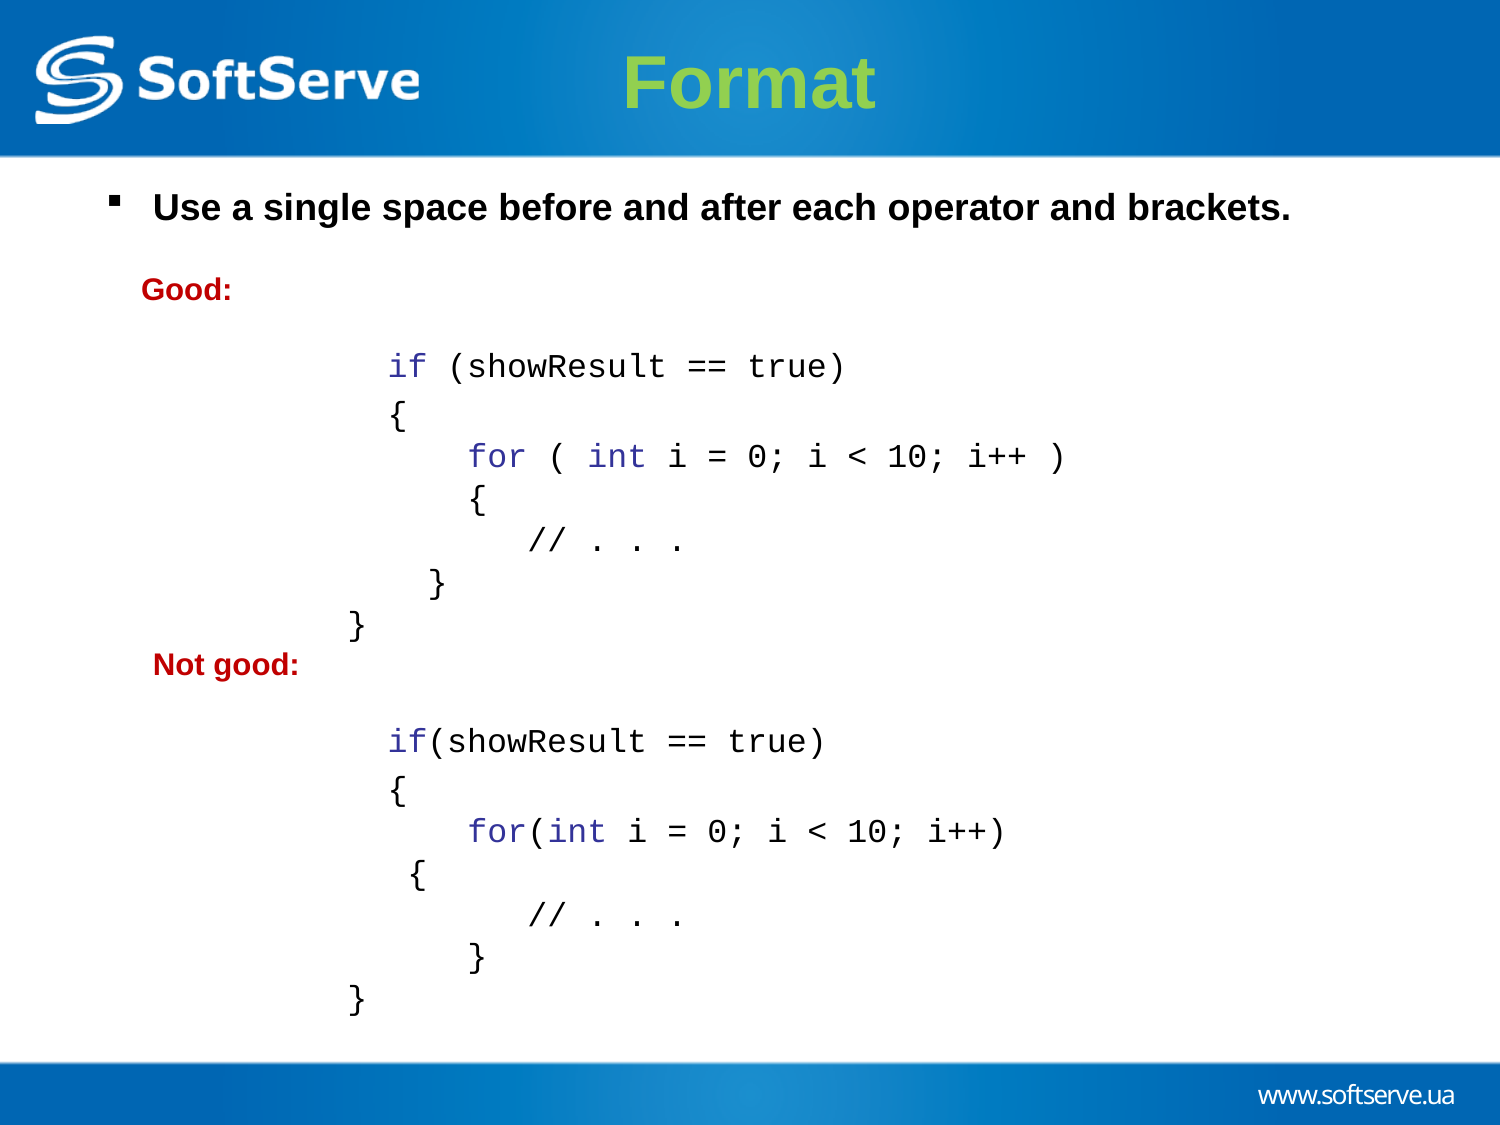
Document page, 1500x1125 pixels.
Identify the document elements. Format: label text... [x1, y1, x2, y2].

picture [0, 0, 1500, 1125]
text_box Use a single space before and after each operator and brackets. Good: if (showResult == true) { for ( int i = 0; i < 10; i++ ) { // . . . } } Not good: if(showResult == true) { for(int i = 0; i < 10; i++) { // . . . } } [16, 184, 1425, 976]
text_box Format [74, 25, 1425, 214]
